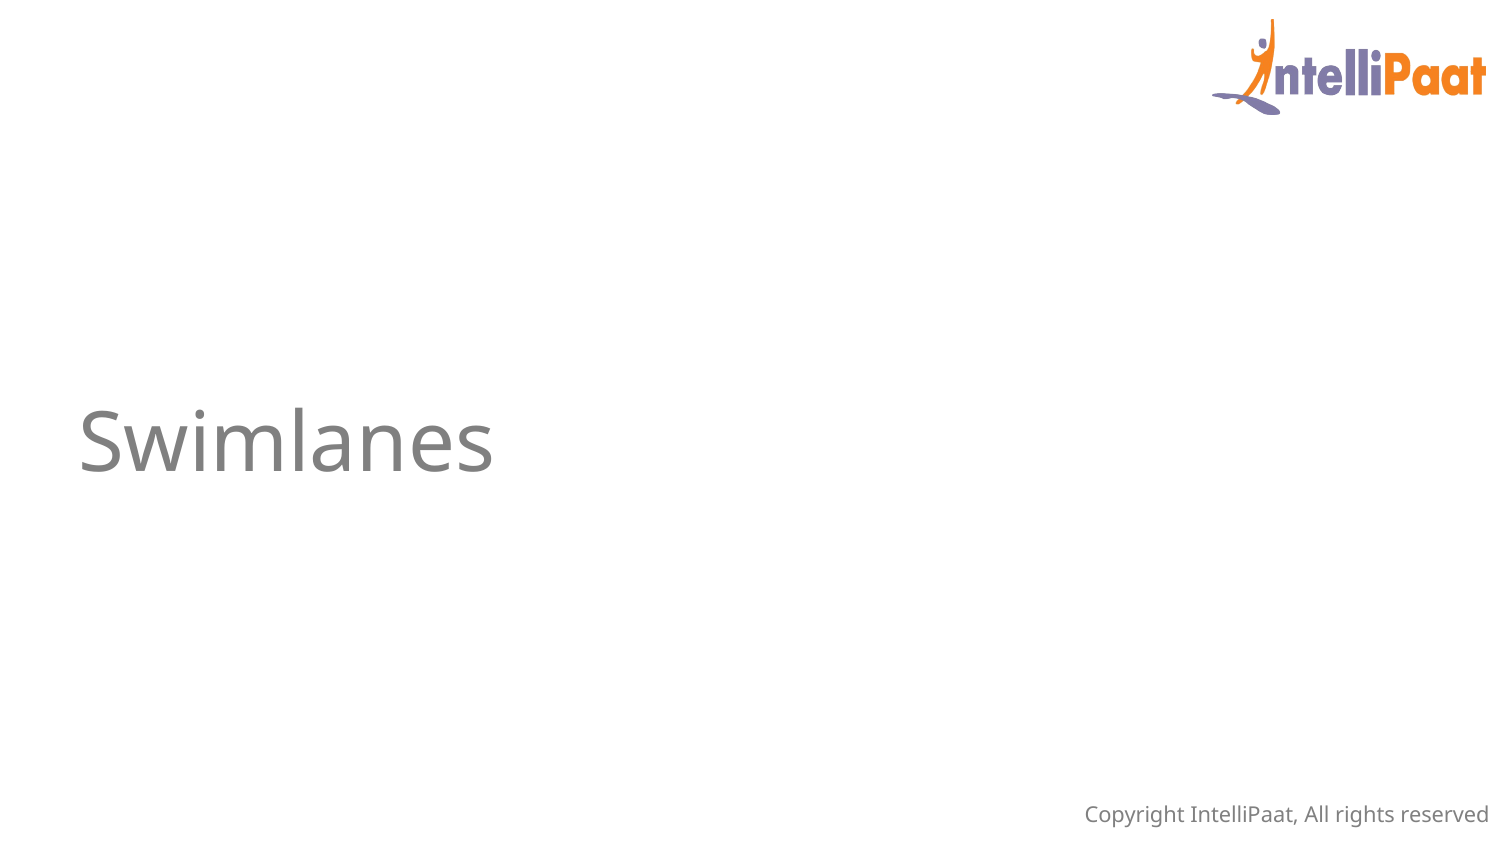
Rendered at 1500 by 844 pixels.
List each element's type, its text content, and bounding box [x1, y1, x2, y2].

picture [1212, 19, 1486, 115]
list Swimlanes [78, 397, 762, 493]
